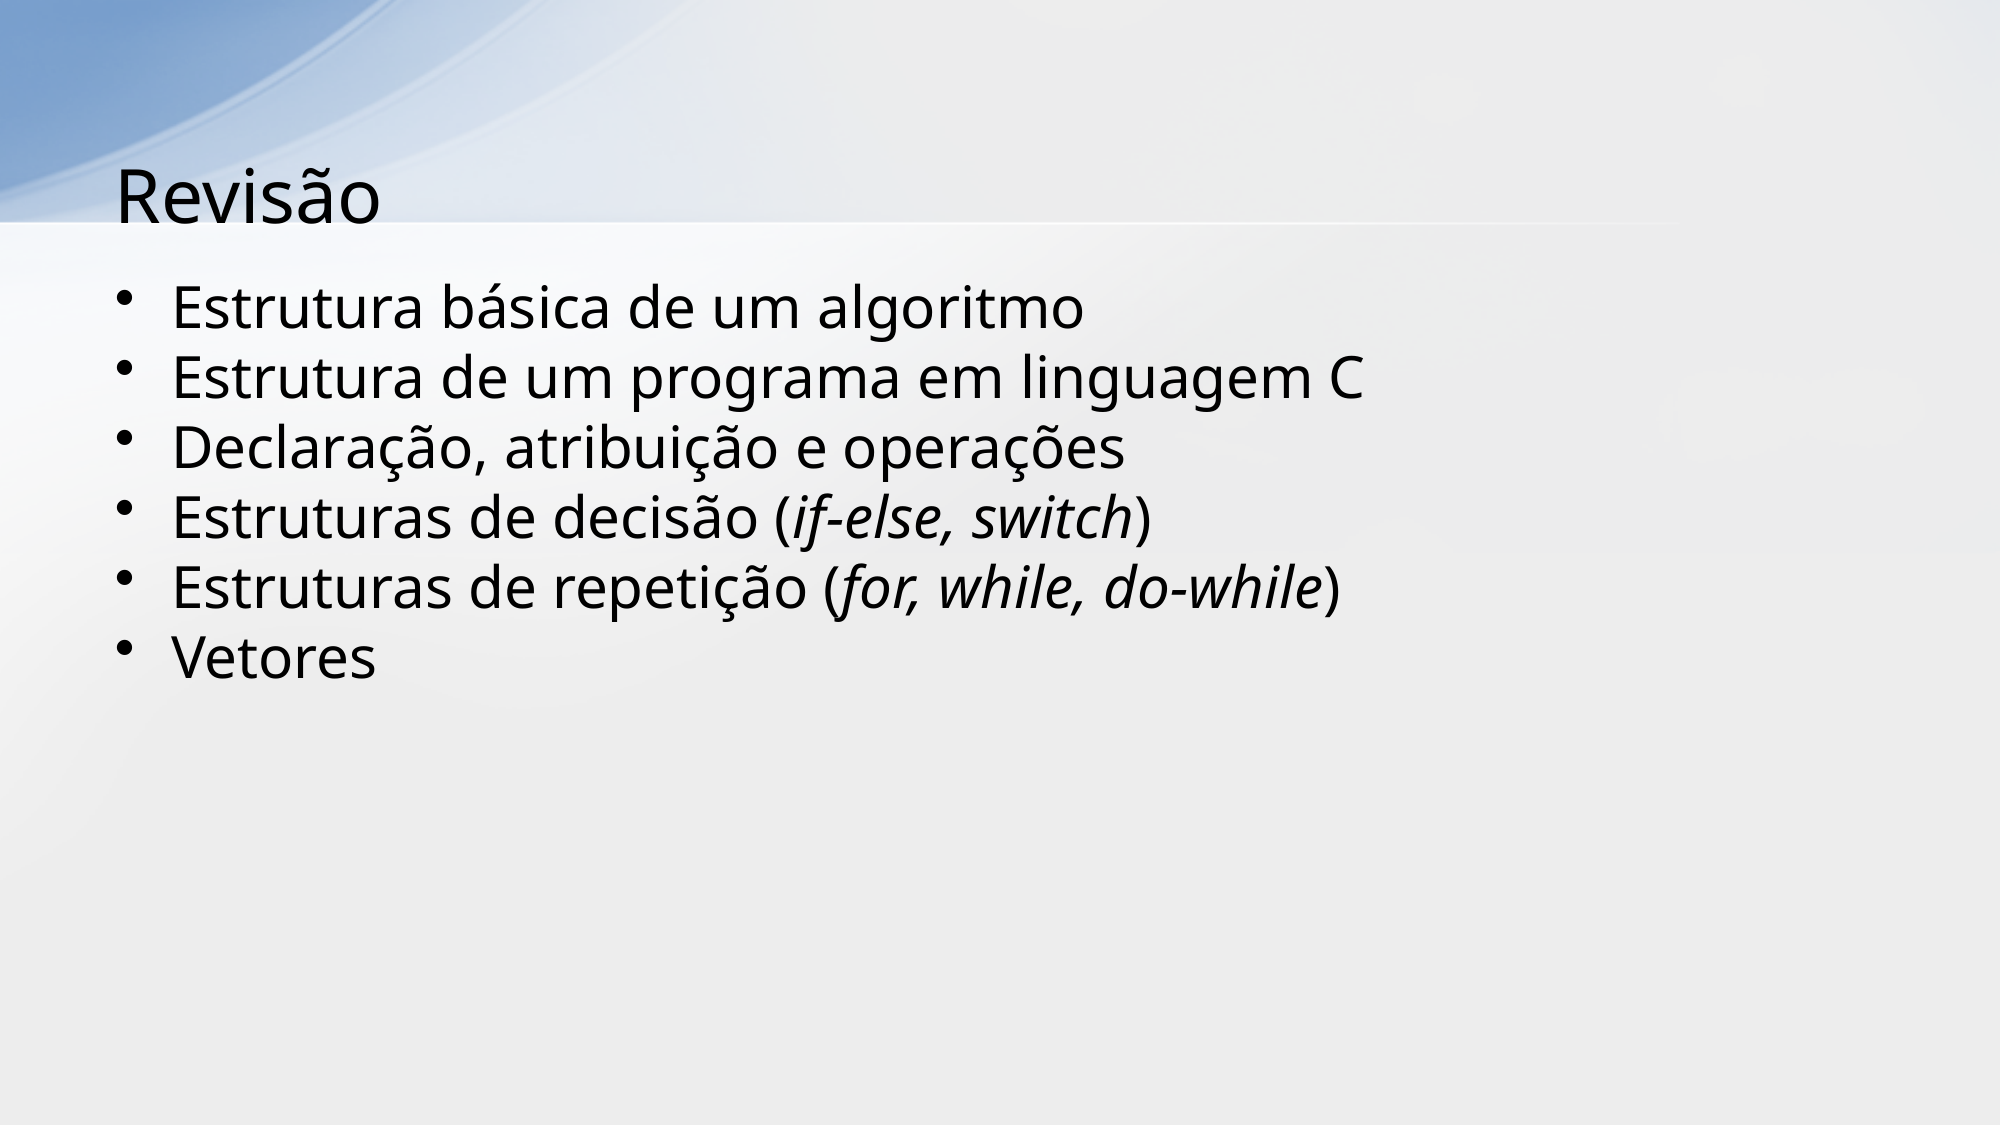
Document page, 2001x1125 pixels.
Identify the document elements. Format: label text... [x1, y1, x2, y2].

list Estrutura básica de um algoritmo Estrutura de um programa em linguagem C Declaração, atribuição e operações Estruturas de decisão (if-else, switch) Estruturas de repetição (for, while, do-while) Vetores [99, 262, 1900, 1005]
title Revisão [99, 58, 1900, 247]
picture [0, 0, 2000, 1125]
